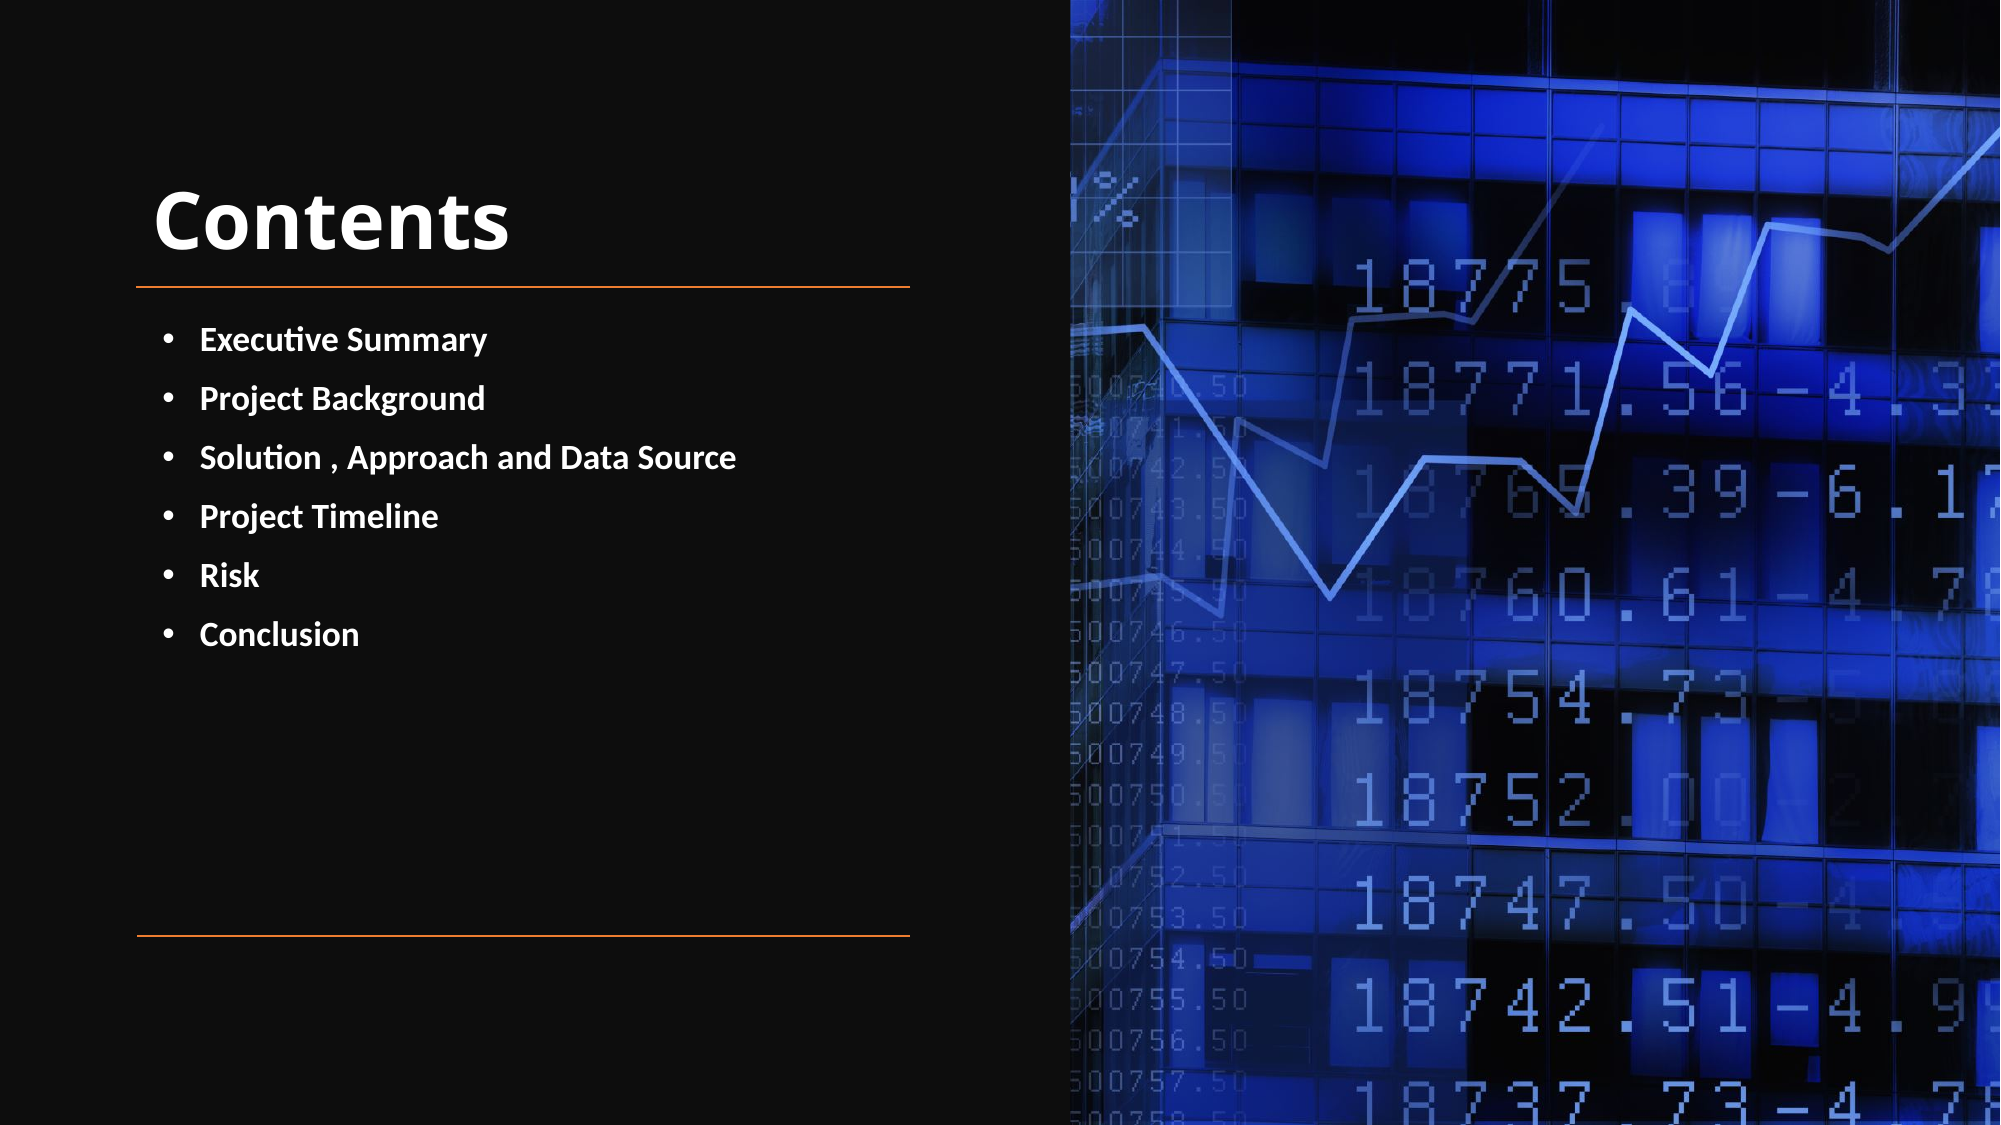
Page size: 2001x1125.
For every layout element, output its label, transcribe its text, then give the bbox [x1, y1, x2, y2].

list Executive Summary Project Background Solution , Approach and Data Source Project Timeline Risk Conclusion [147, 313, 900, 912]
picture [1070, 0, 2000, 1125]
title Contents [137, 73, 910, 275]
text_box [0, 0, 1070, 1125]
